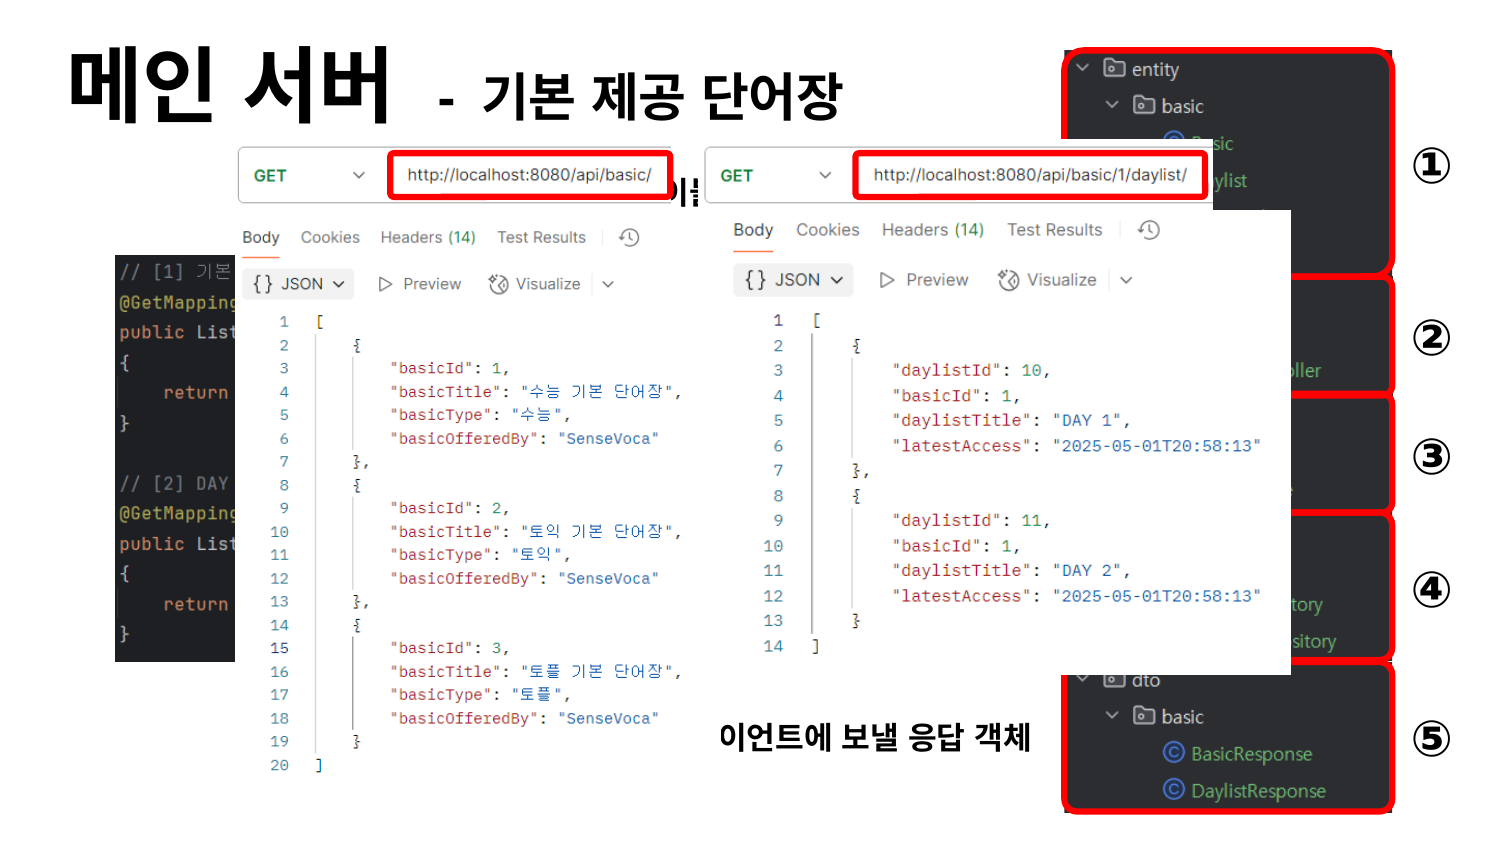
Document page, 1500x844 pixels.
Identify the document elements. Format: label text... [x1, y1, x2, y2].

picture [114, 50, 1393, 813]
title 메인 서버 - 기본 제공 단어장 [51, 35, 1449, 130]
text_box ③ [1396, 416, 1485, 493]
text_box ② [1396, 297, 1485, 373]
text_box ⑤ [1396, 698, 1485, 775]
text_box 클라이언트에 보낼 응답 객체 [725, 702, 1047, 771]
text_box ① [1396, 125, 1485, 202]
picture [227, 138, 671, 212]
text_box ④ [1396, 549, 1485, 626]
text_box DB 테이블과 연결되는 객체 클래스 [516, 158, 713, 222]
